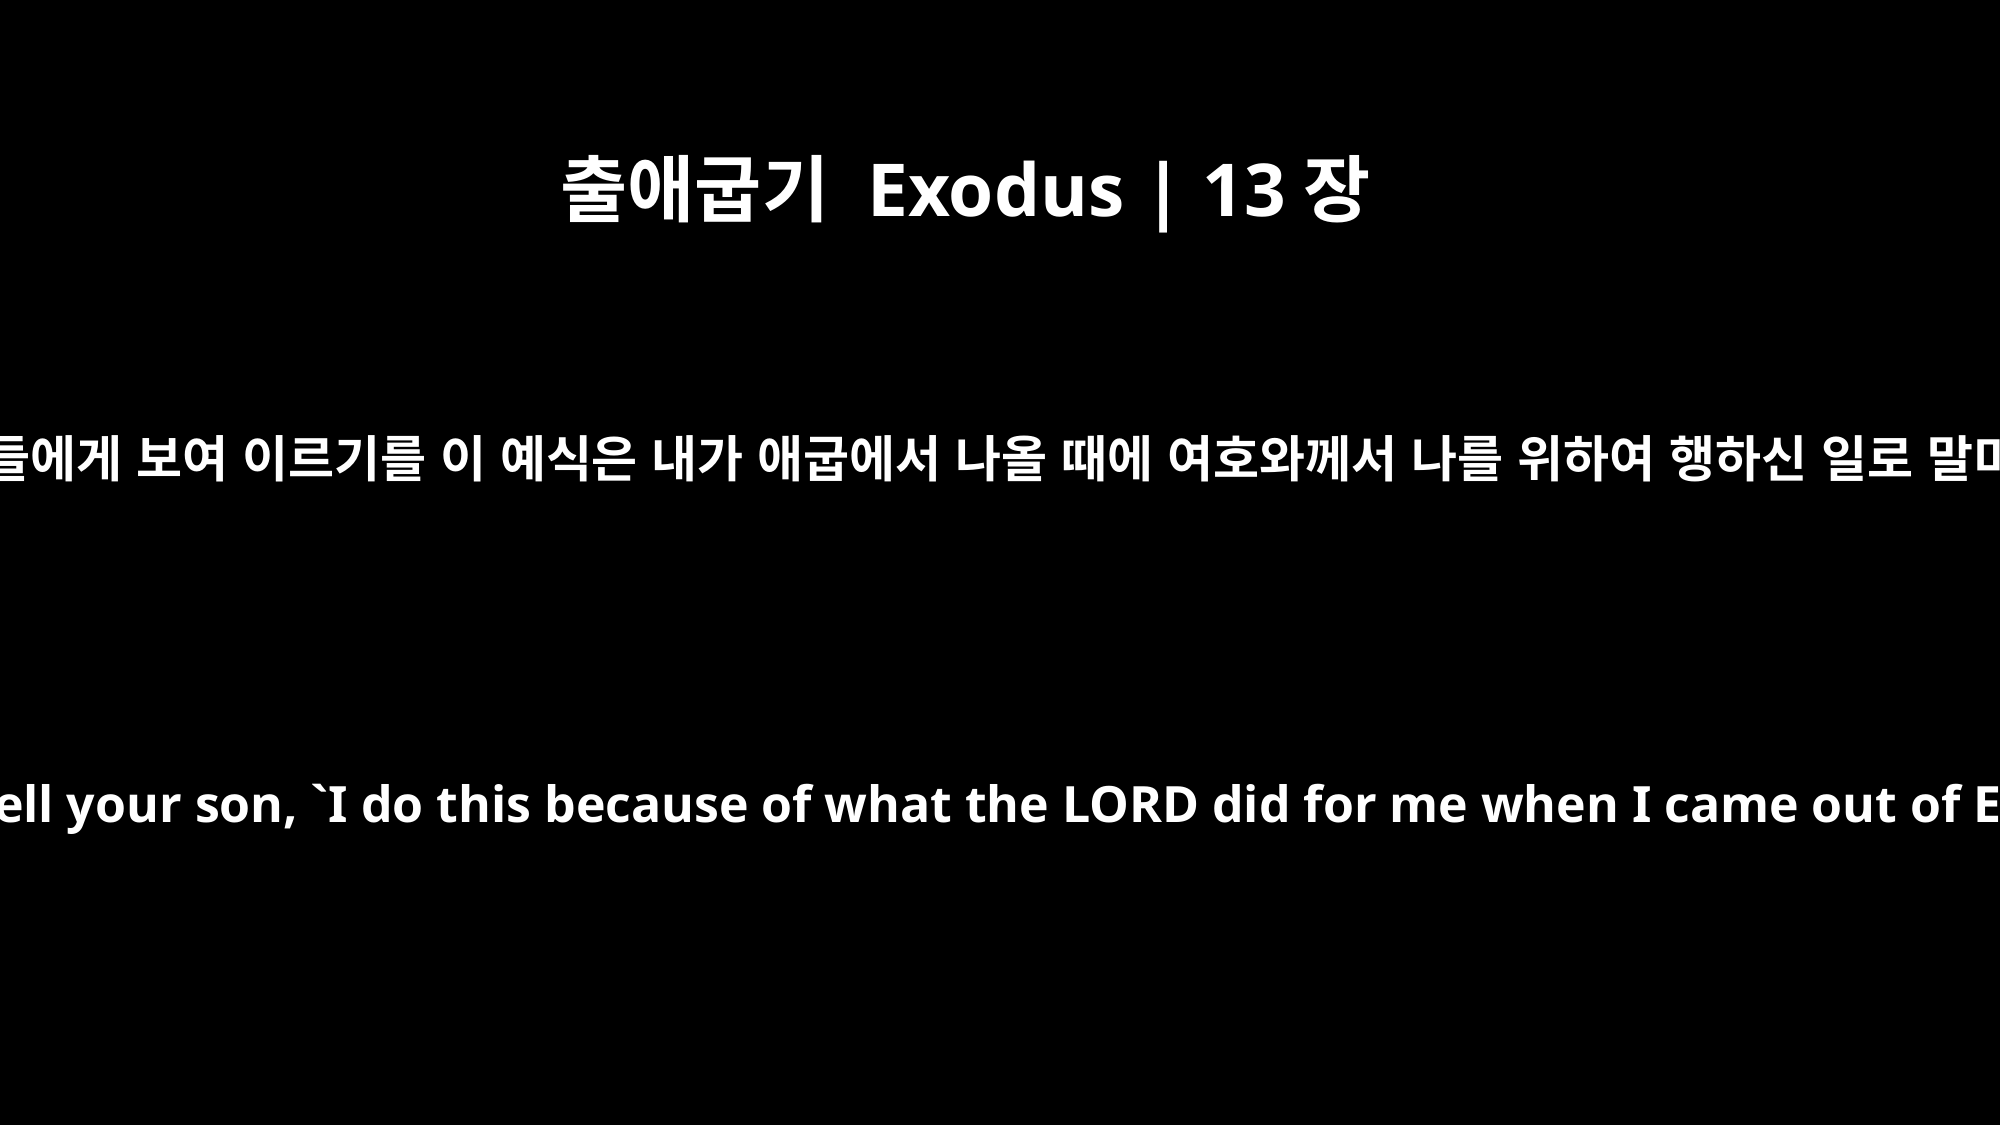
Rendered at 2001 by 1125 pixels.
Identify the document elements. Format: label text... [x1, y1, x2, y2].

text_box 출애굽기 Exodus | 13장 [545, 136, 1387, 239]
text_box On that day tell your son, `I do this because of what the LORD did for me when I came out of Egypt.' [0, 764, 2000, 840]
text_box 8 너는 그 날에 네 아들에게 보여 이르기를 이 예식은 내가 애굽에서 나올 때에 여호와께서 나를 위하여 행하신 일로 말미암음이라 하고 [0, 359, 2000, 495]
